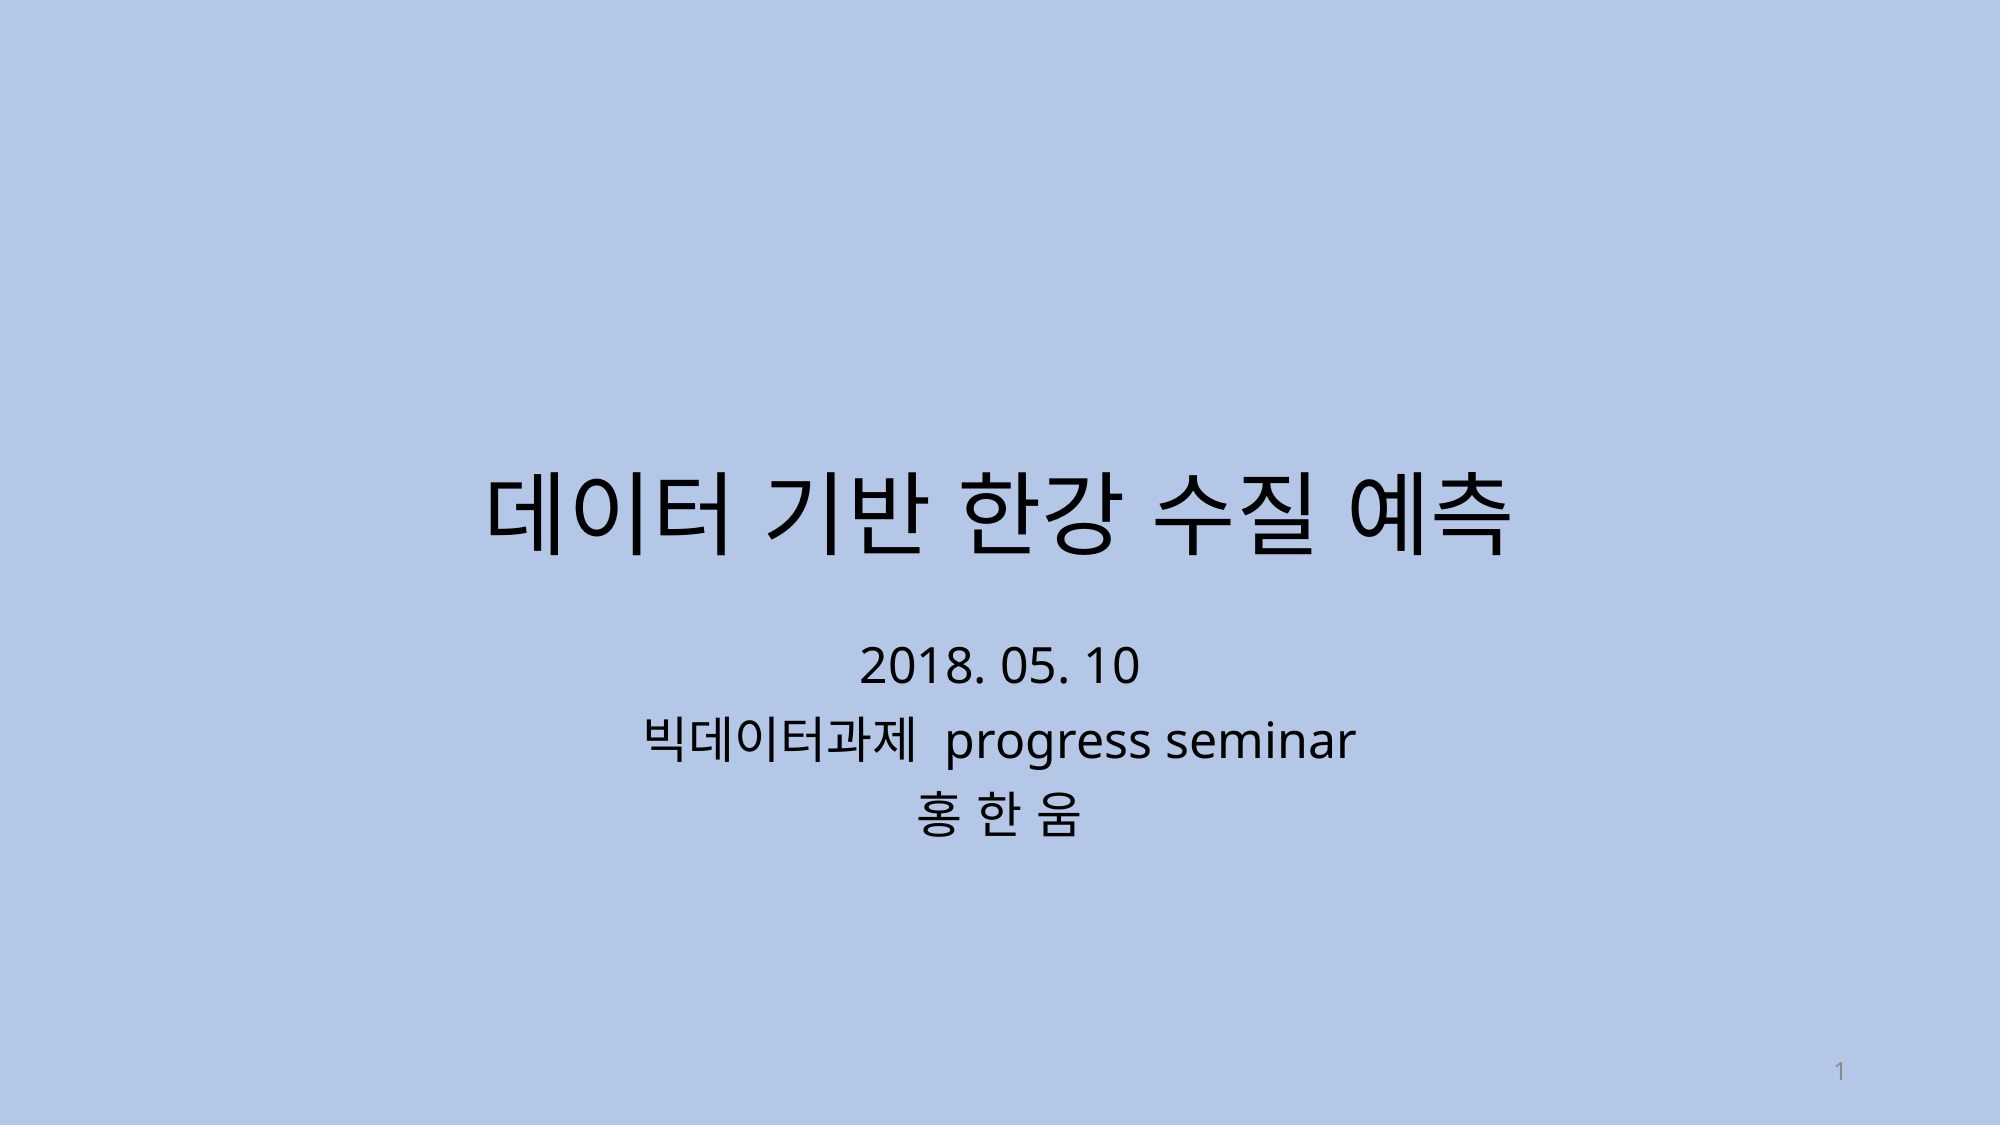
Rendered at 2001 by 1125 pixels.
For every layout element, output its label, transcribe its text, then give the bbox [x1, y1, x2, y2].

title 데이터 기반 한강 수질 예측 [249, 184, 1750, 576]
slide_number 1 [1412, 1042, 1863, 1103]
subtitle 2018. 05. 10 빅데이터과제 progress seminar 홍 한 움 [249, 633, 1750, 905]
